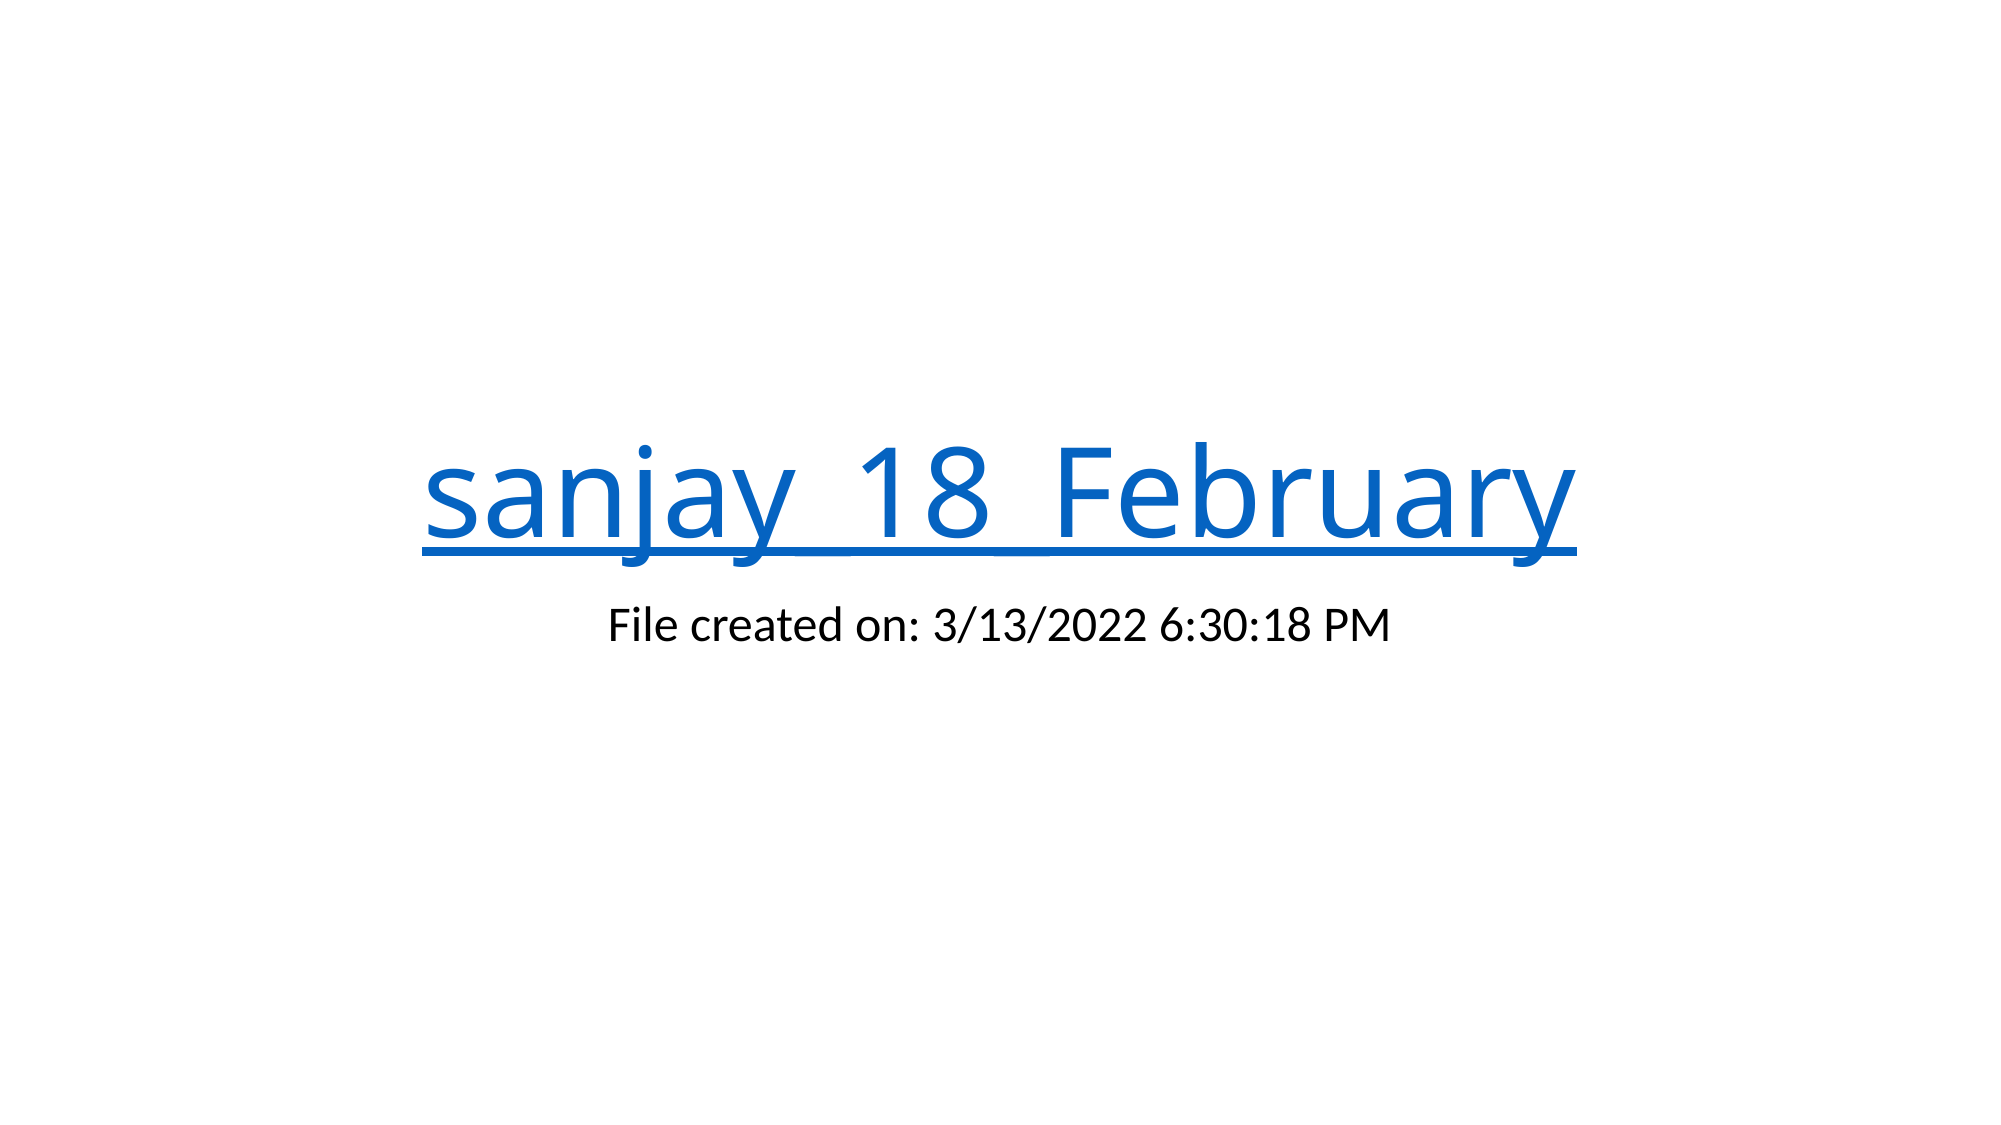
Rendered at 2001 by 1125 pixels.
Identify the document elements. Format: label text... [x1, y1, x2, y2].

subtitle File created on: 3/13/2022 6:30:18 PM [249, 590, 1750, 863]
title sanjay_18_February [249, 184, 1750, 576]
